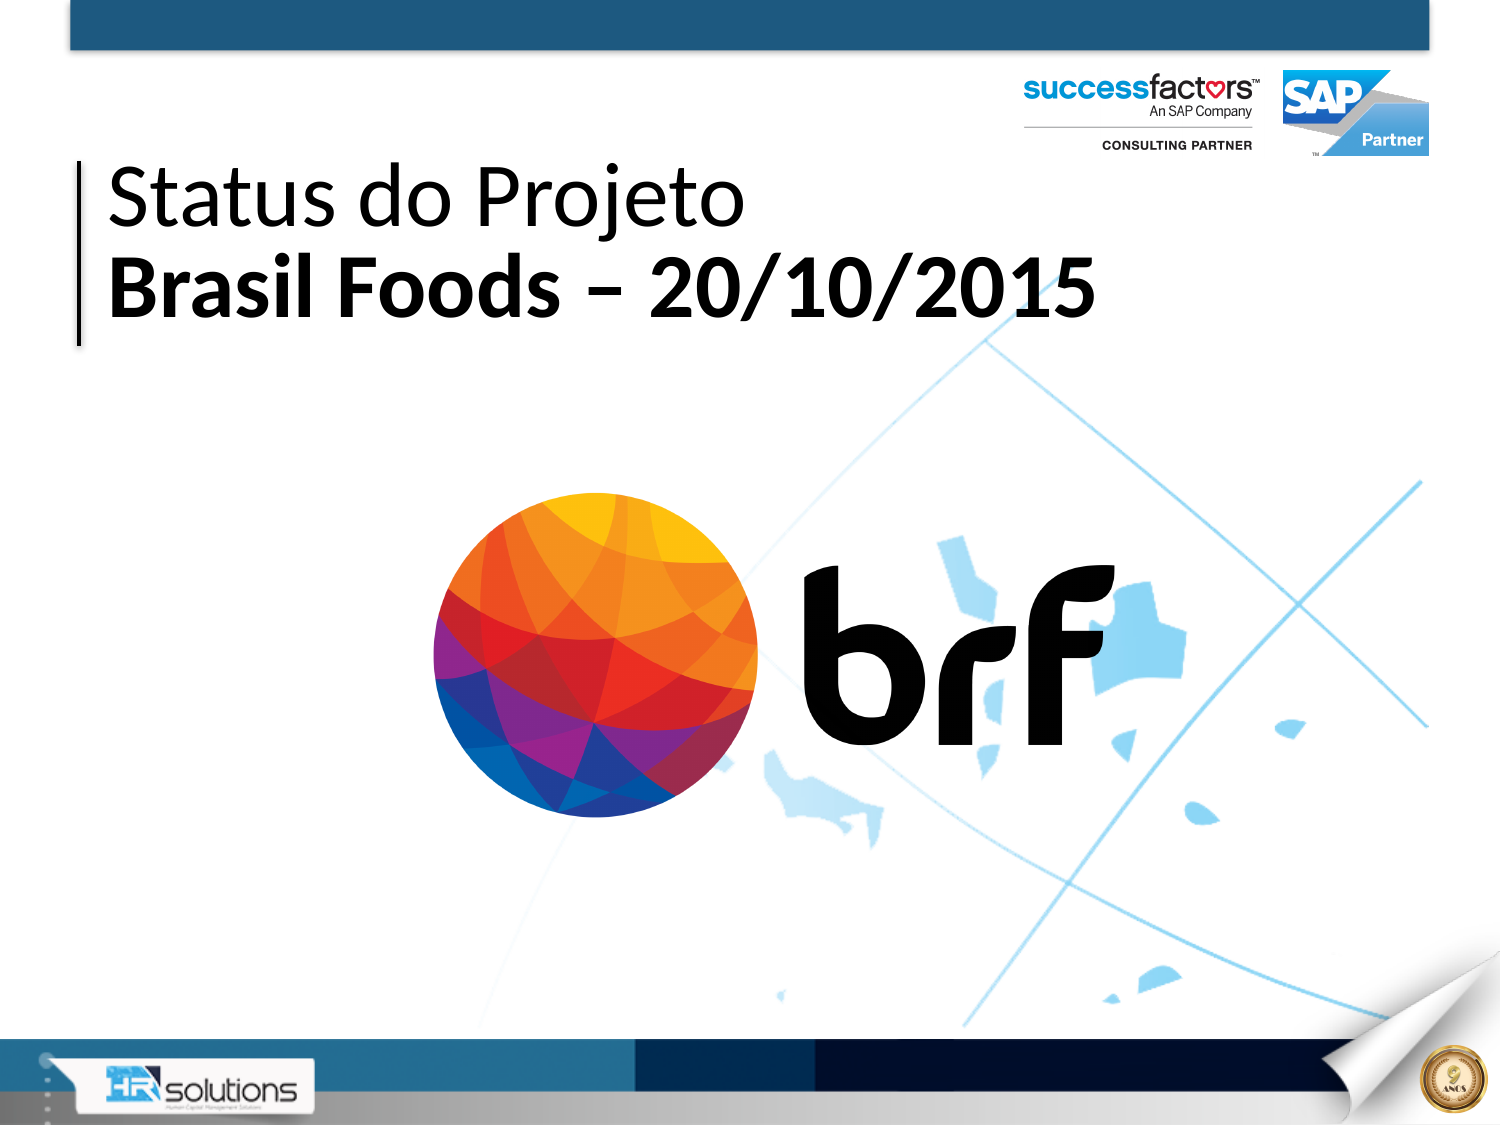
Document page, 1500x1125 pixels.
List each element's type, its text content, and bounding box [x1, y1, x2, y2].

picture [0, 224, 1500, 1125]
text_box [70, 0, 1430, 51]
picture [1283, 70, 1429, 157]
picture [1018, 67, 1266, 159]
text_box Status do Projeto Brasil Foods – 20/10/2015 [92, 58, 1416, 440]
